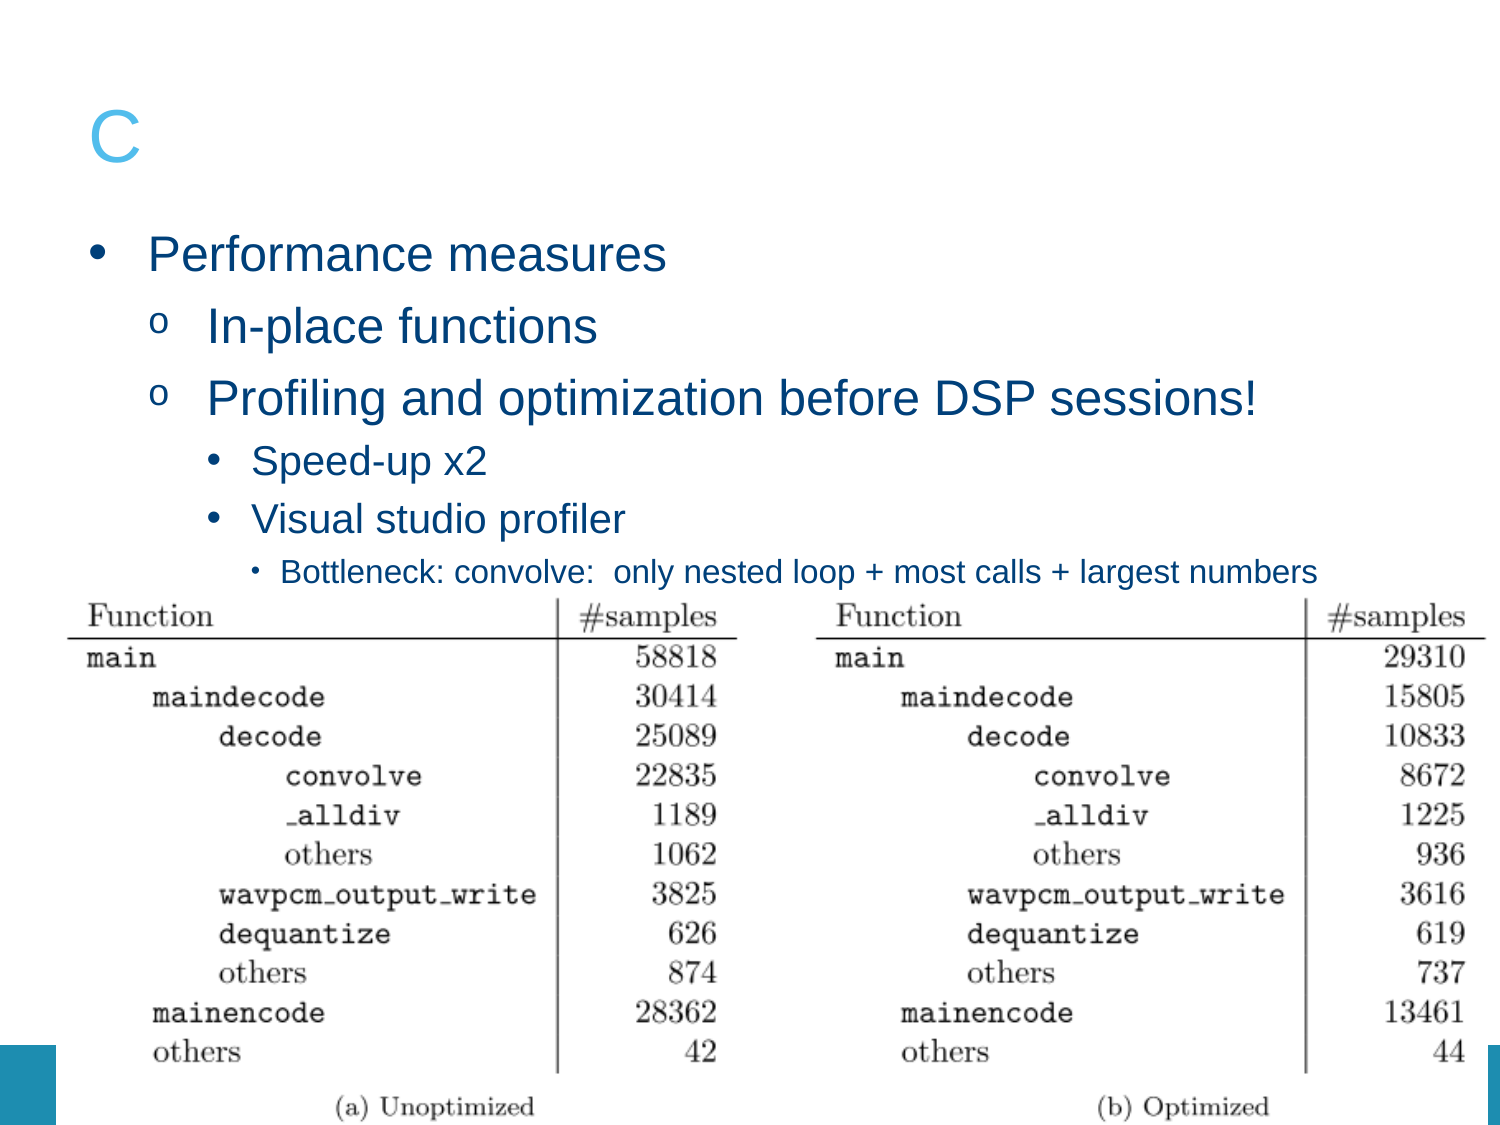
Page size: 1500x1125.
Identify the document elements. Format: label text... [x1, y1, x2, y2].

title C [88, 29, 1456, 178]
picture [56, 567, 1488, 1125]
list Performance measures In-place functions Profiling and optimization before DSP sessions! Speed-up x2 Visual studio profiler Bottleneck: convolve: only nested loop + most calls + largest numbers [88, 221, 1456, 567]
